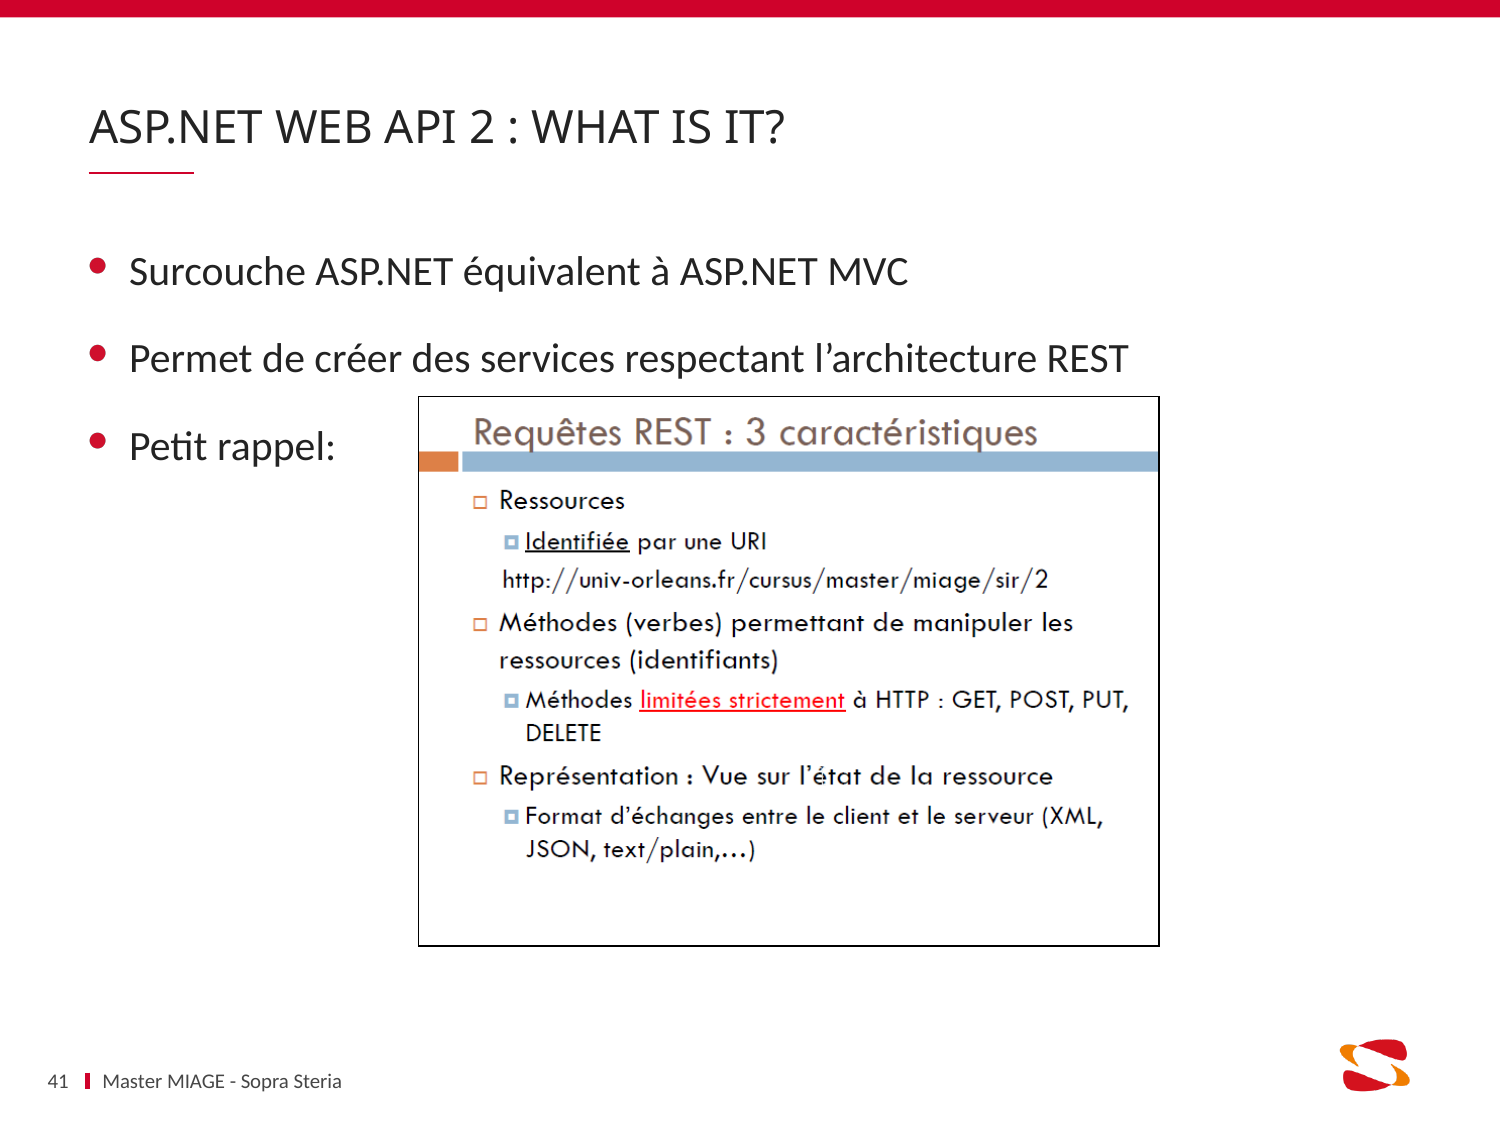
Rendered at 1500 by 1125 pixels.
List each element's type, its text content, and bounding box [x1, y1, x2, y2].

picture [84, 255, 111, 282]
picture [418, 396, 1159, 946]
title ASP.NET Web API 2 : What is it? [89, 31, 1410, 161]
picture [84, 430, 111, 457]
picture [1328, 1031, 1421, 1099]
slide_number 41 [20, 1066, 69, 1094]
list Surcouche ASP.NET équivalent à ASP.NET MVC Permet de créer des services respectant l’architecture REST Petit rappel: [84, 243, 1412, 1012]
picture [84, 342, 111, 370]
footer Master MIAGE - Sopra Steria [87, 1066, 833, 1094]
